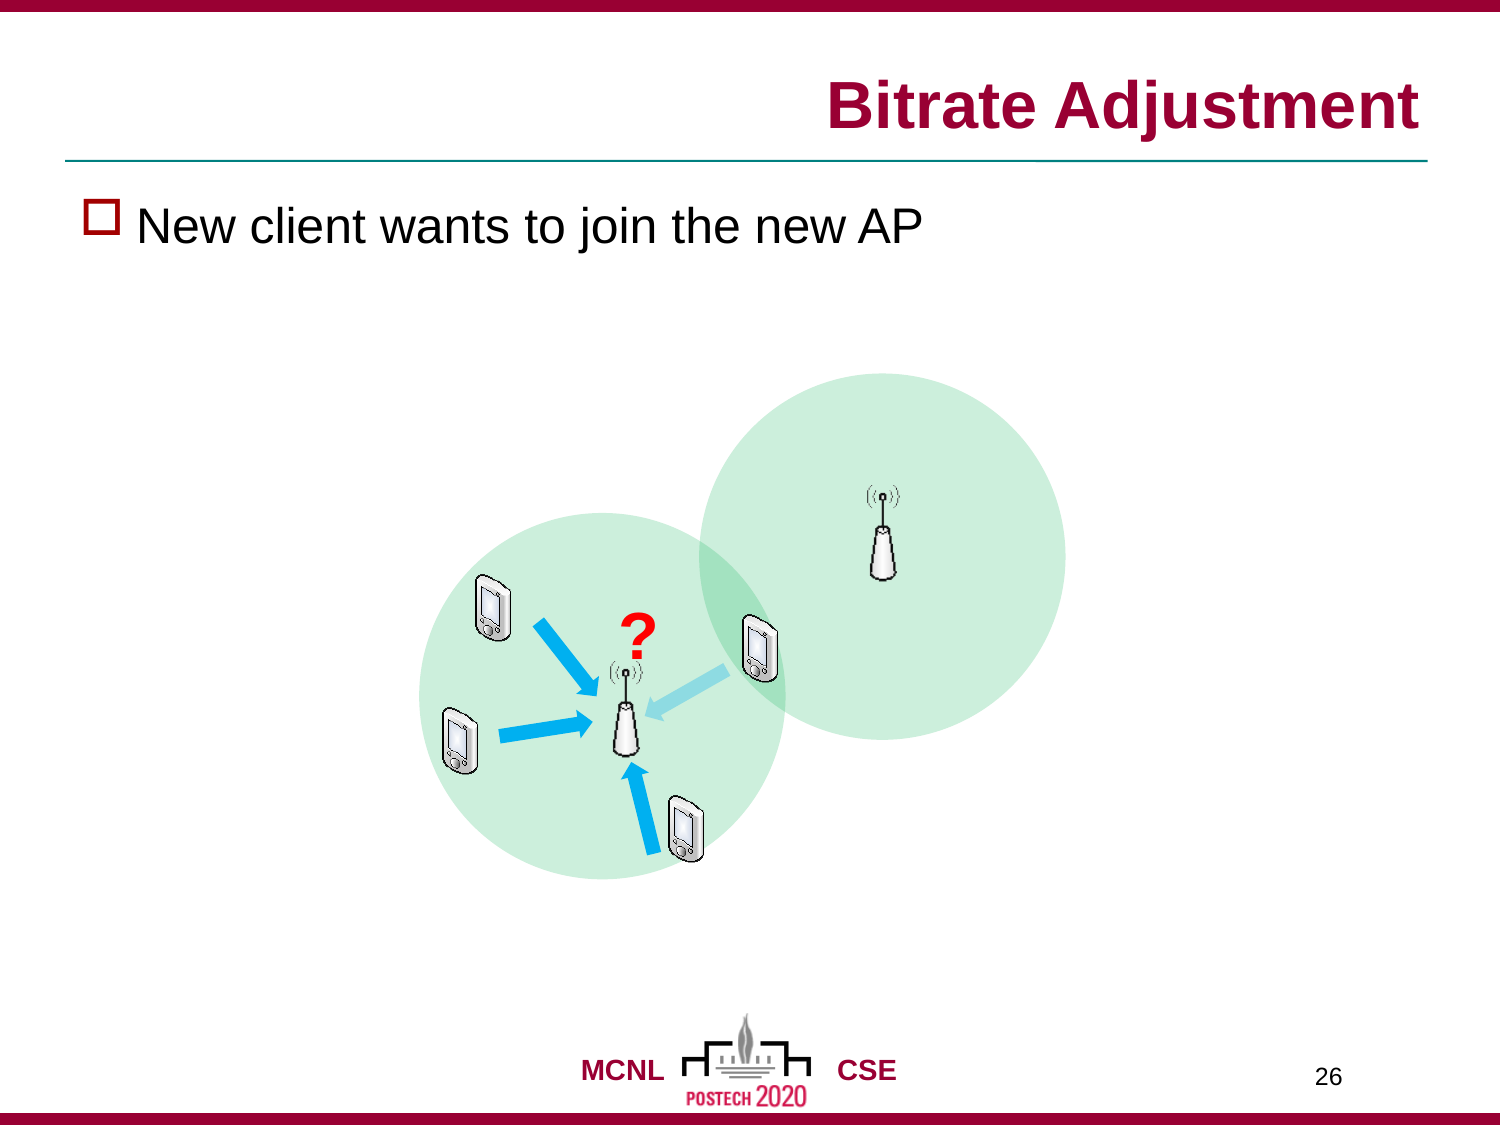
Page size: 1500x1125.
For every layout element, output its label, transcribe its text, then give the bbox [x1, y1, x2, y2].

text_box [418, 373, 1066, 880]
picture [672, 1012, 820, 1111]
picture [475, 573, 512, 643]
text_box New client wants to join the new AP [64, 186, 1412, 261]
slide_number 26 [1299, 1052, 1425, 1113]
title Bitrate Adjustment [74, 36, 1436, 150]
